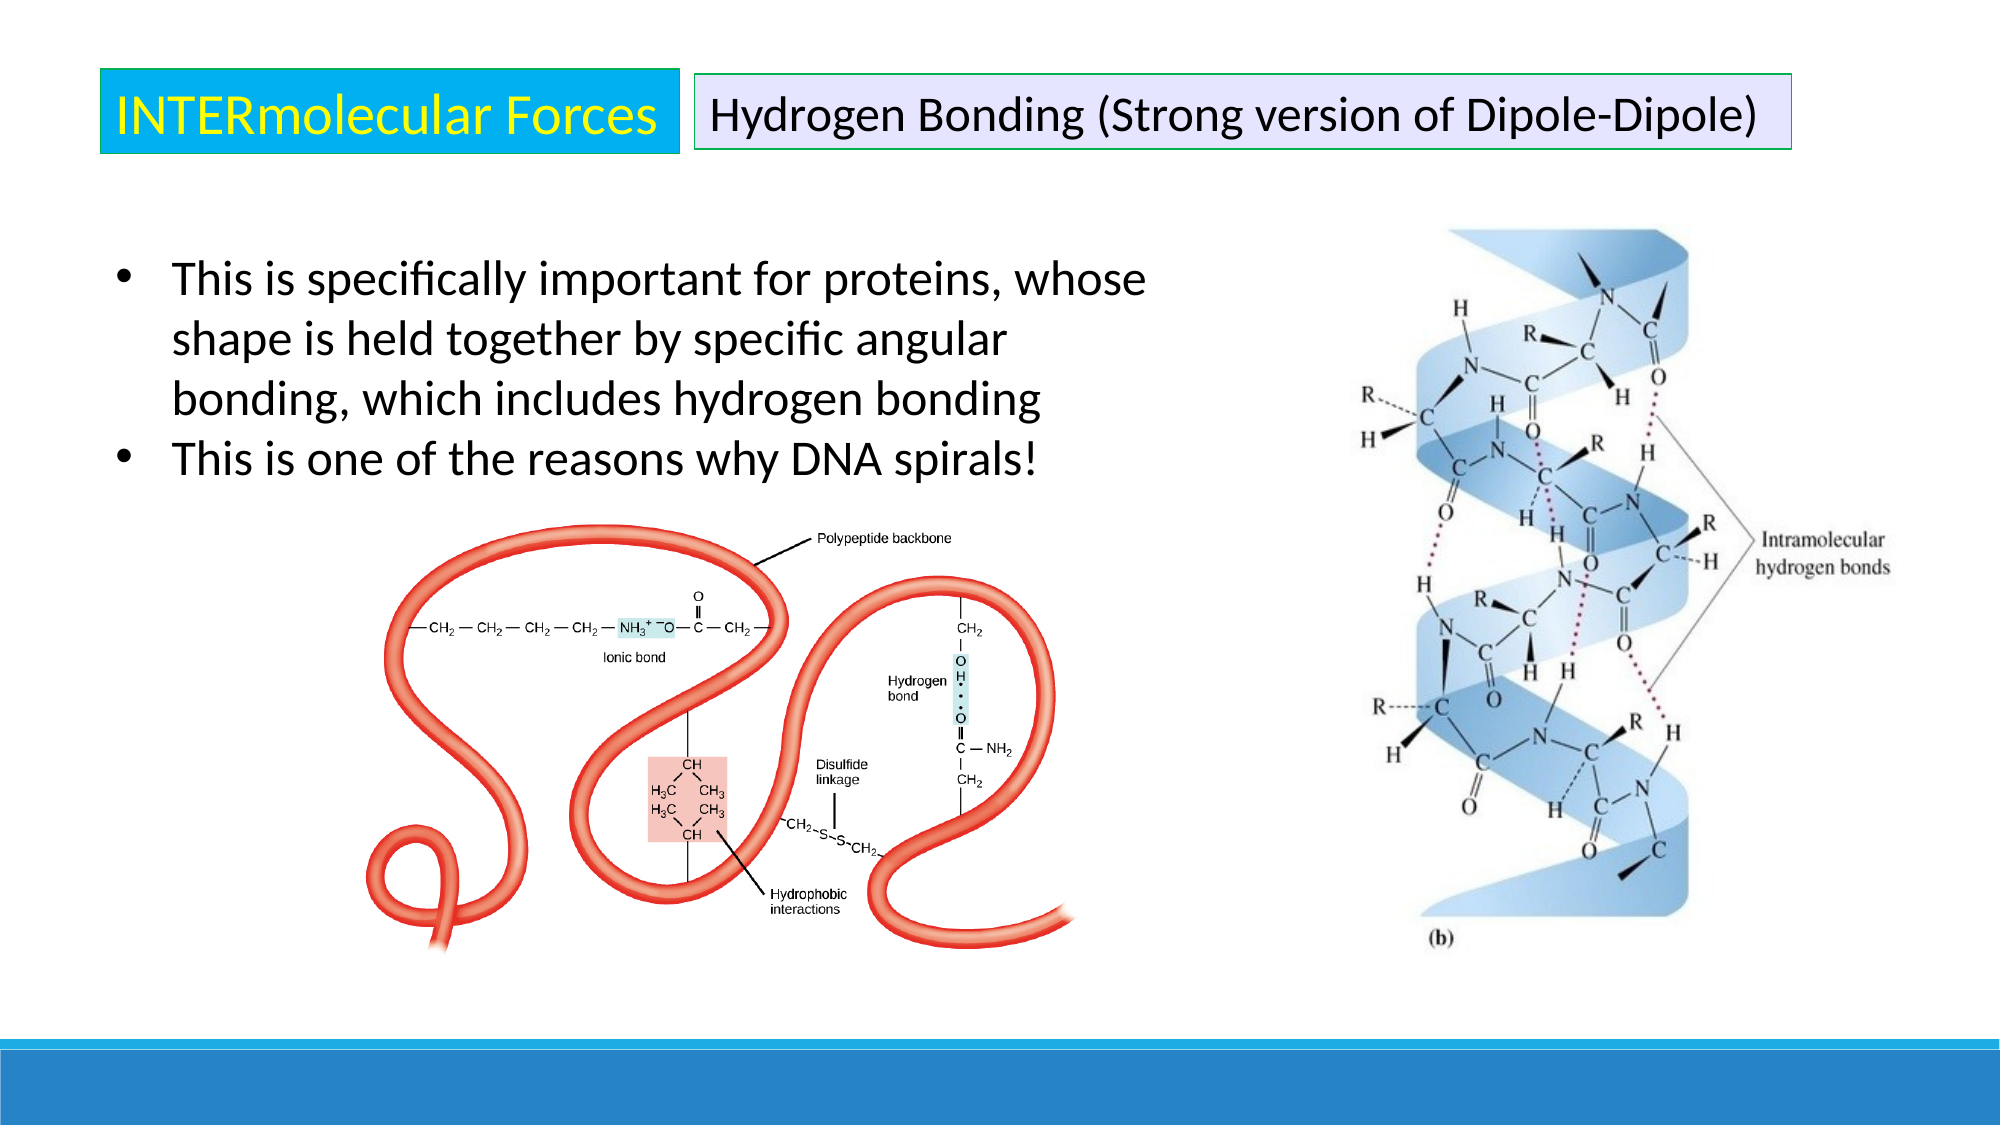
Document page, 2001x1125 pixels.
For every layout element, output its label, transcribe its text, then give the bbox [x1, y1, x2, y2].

picture [343, 506, 1087, 970]
picture [1315, 222, 1900, 956]
text_box Hydrogen Bonding (Strong version of Dipole-Dipole) [694, 73, 1792, 149]
text_box INTERmolecular Forces [100, 68, 680, 154]
text_box This is specifically important for proteins, whose shape is held together by specific angular bonding, which includes hydrogen bonding This is one of the reasons why DNA spirals! [100, 237, 1188, 493]
